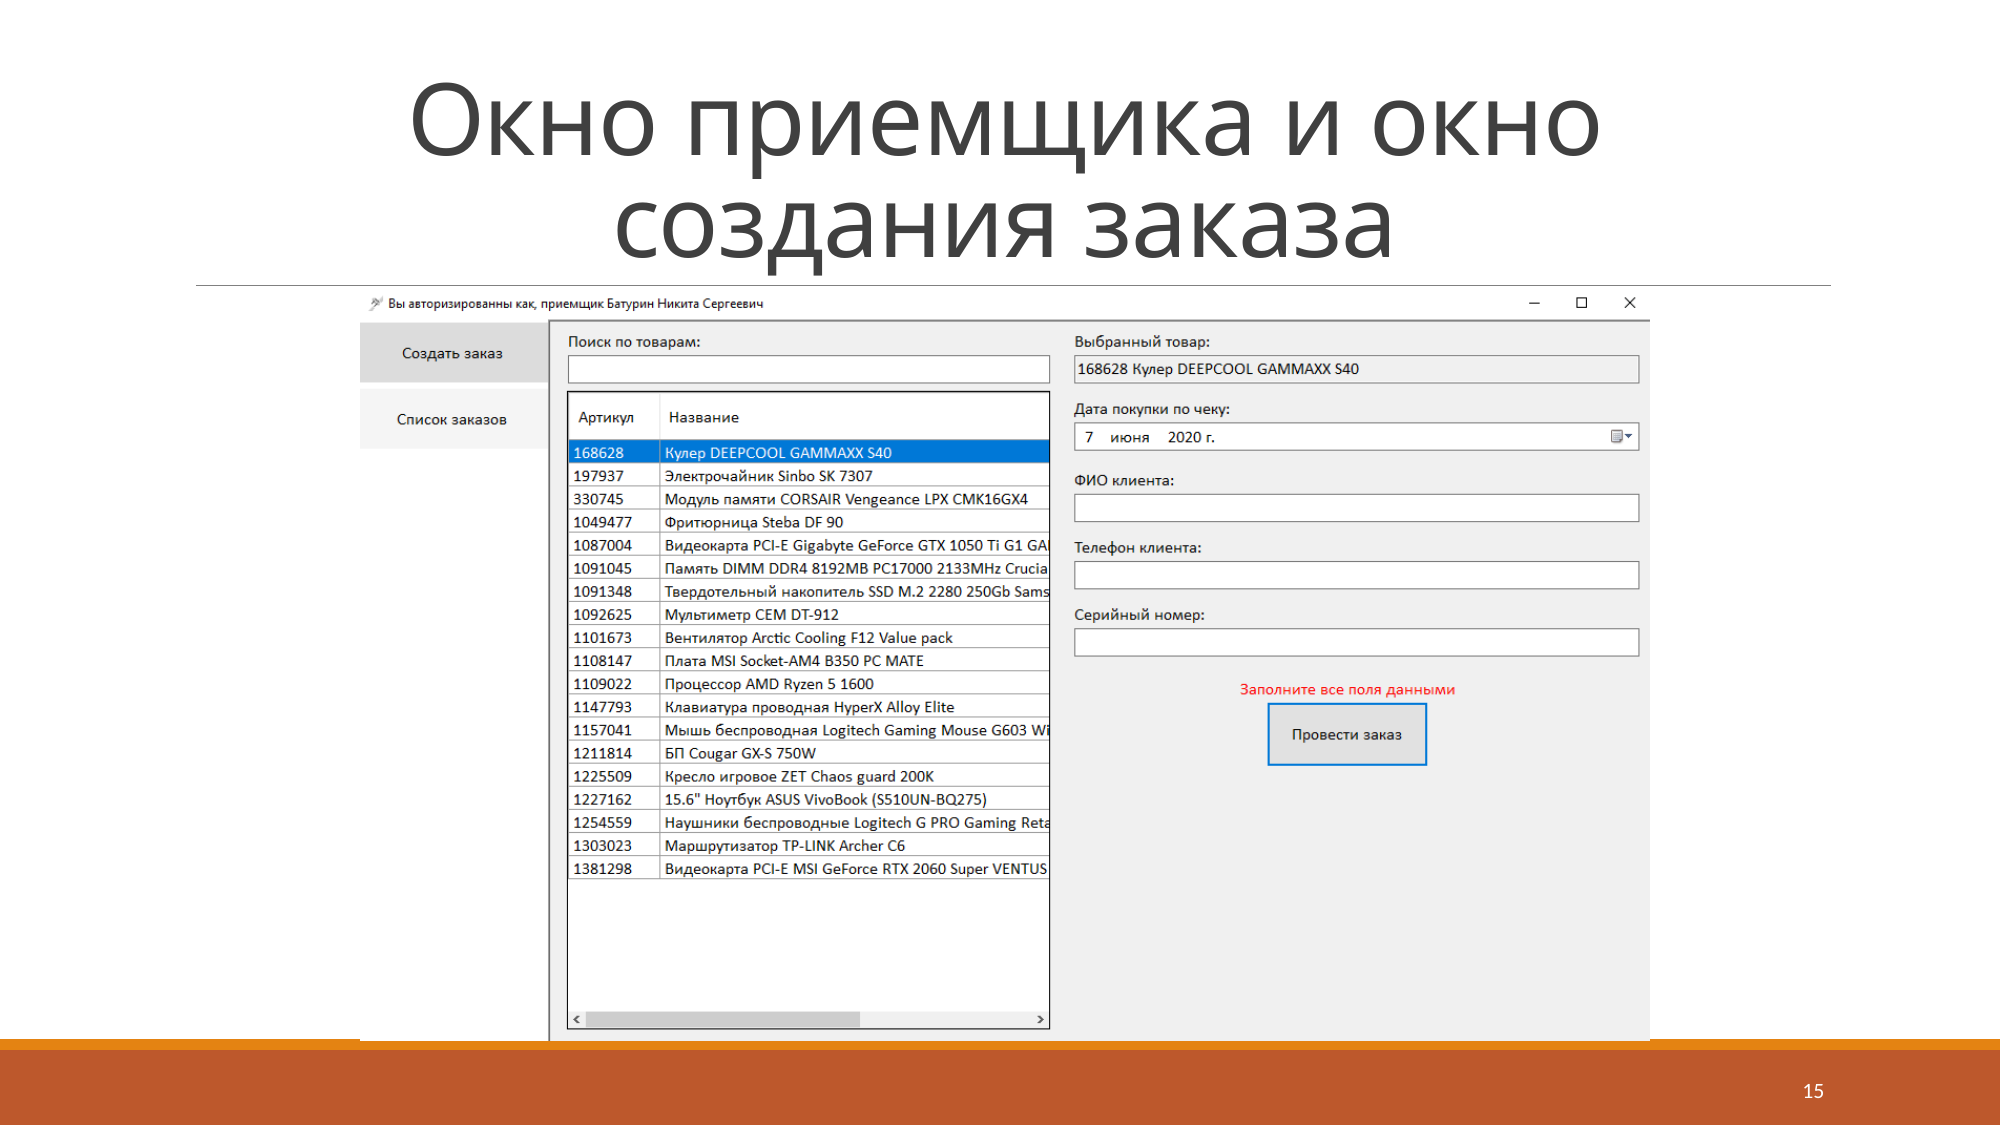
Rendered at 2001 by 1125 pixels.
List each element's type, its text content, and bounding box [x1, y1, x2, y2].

slide_number 15 [1624, 1059, 1840, 1120]
title Окно приемщика и окно создания заказа [180, 47, 1830, 285]
picture [360, 288, 1650, 1041]
